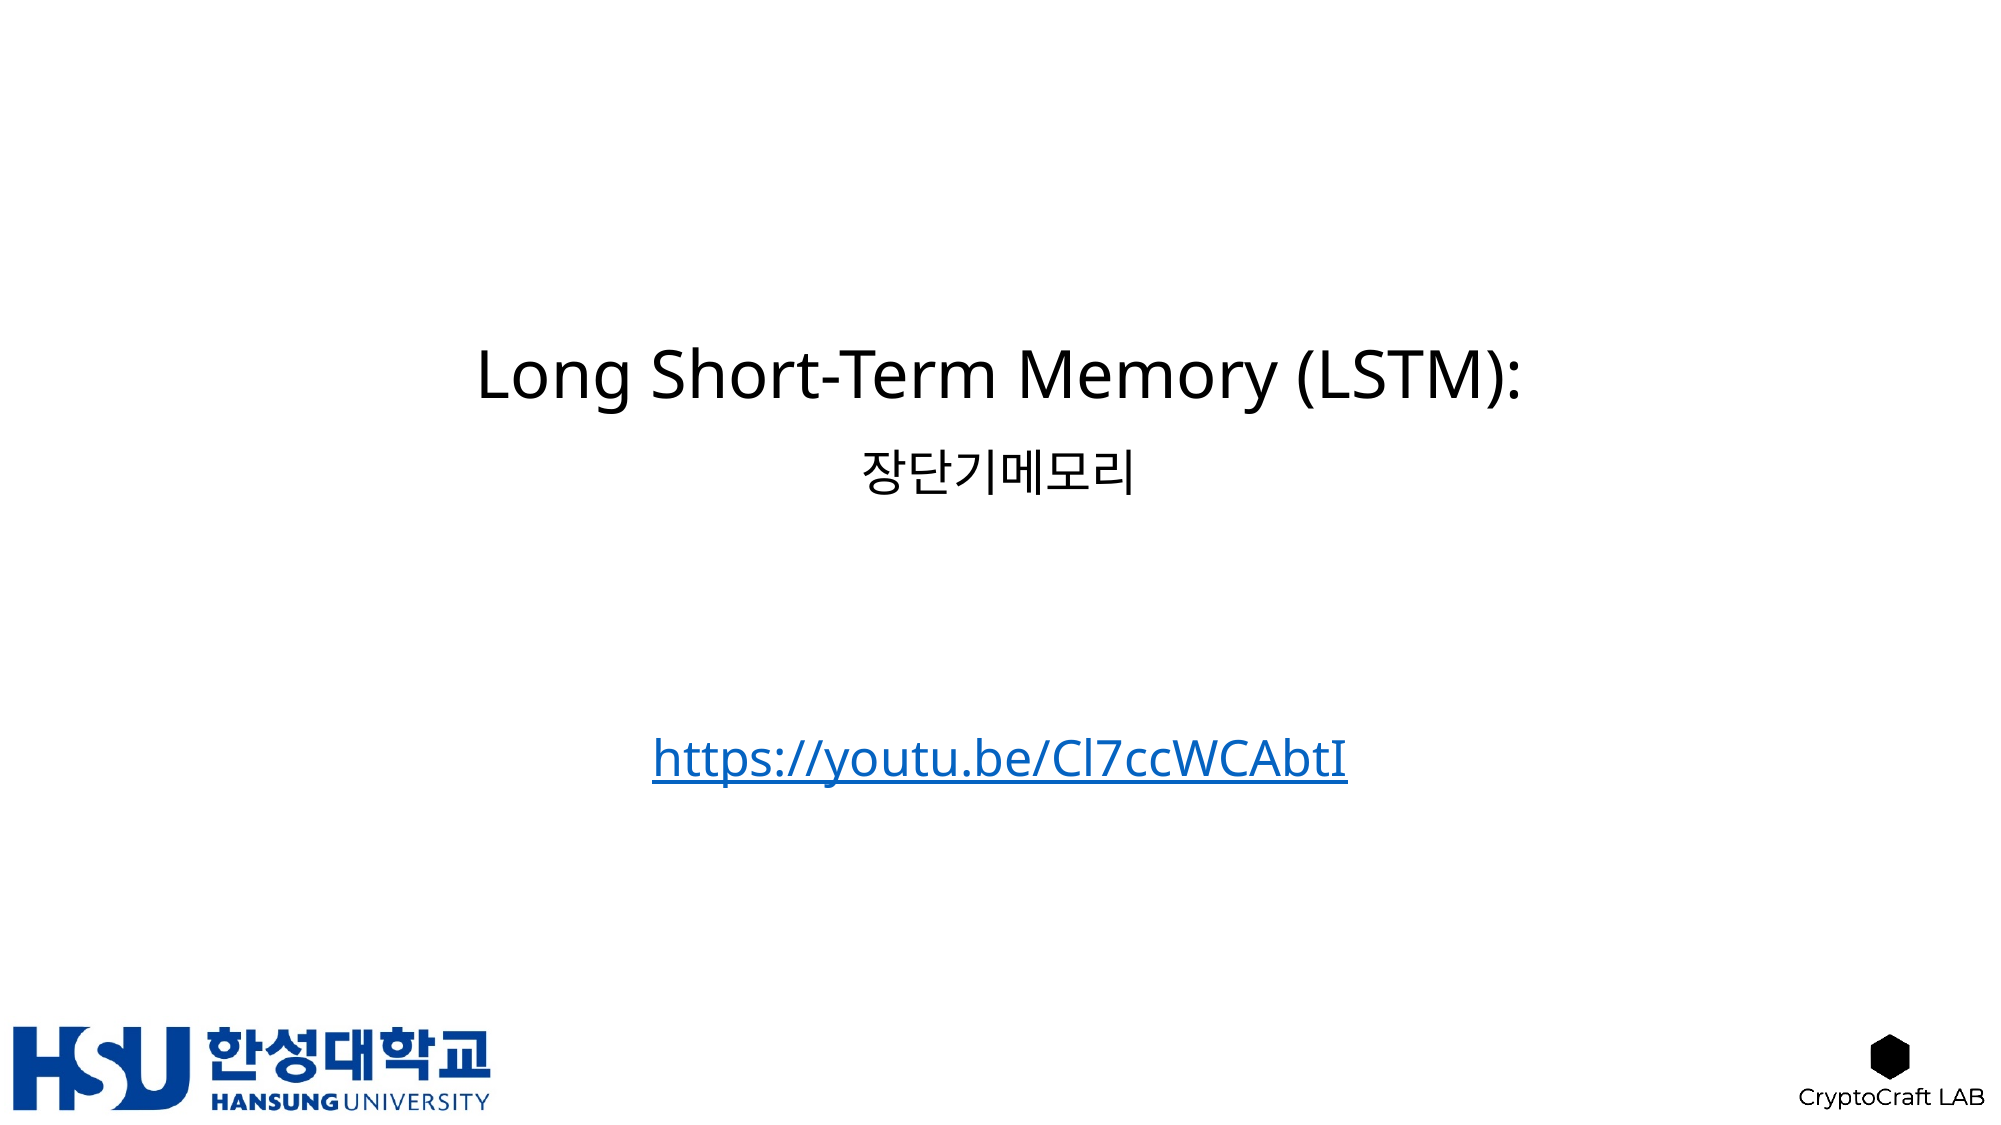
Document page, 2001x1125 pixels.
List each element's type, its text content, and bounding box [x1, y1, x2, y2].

subtitle https://youtu.be/Cl7ccWCAbtI [0, 622, 2000, 895]
picture [4, 1016, 501, 1122]
title Long Short-Term Memory (LSTM): 장단기메모리 [0, 200, 2000, 593]
picture [1784, 1019, 2000, 1125]
